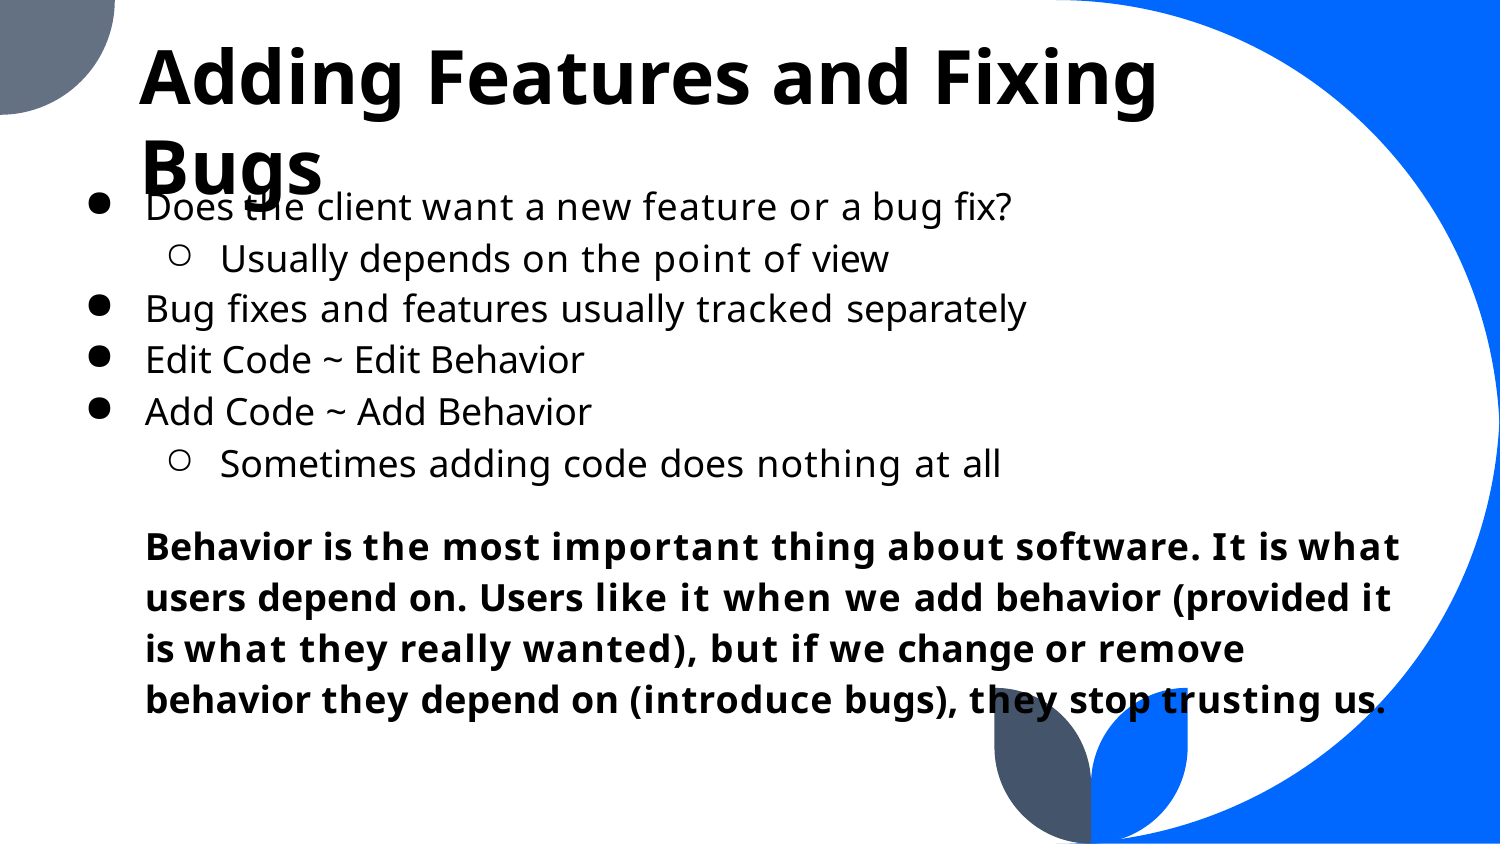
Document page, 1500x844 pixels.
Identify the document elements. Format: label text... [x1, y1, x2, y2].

text_box Does the client want a new feature or a bug fix? Usually depends on the point of view Bug fixes and features usually tracked separately Edit Code ~ Edit Behavior Add Code ~ Add Behavior Sometimes adding code does nothing at all Behavior is the most important thing about software. It is what users depend on. Users like it when we add behavior (provided it is what they really wanted), but if we change or remove behavior they depend on (introduce bugs), they stop trusting us. [82, 171, 1418, 722]
text_box Adding Features and Fixing Bugs [124, 21, 1263, 217]
